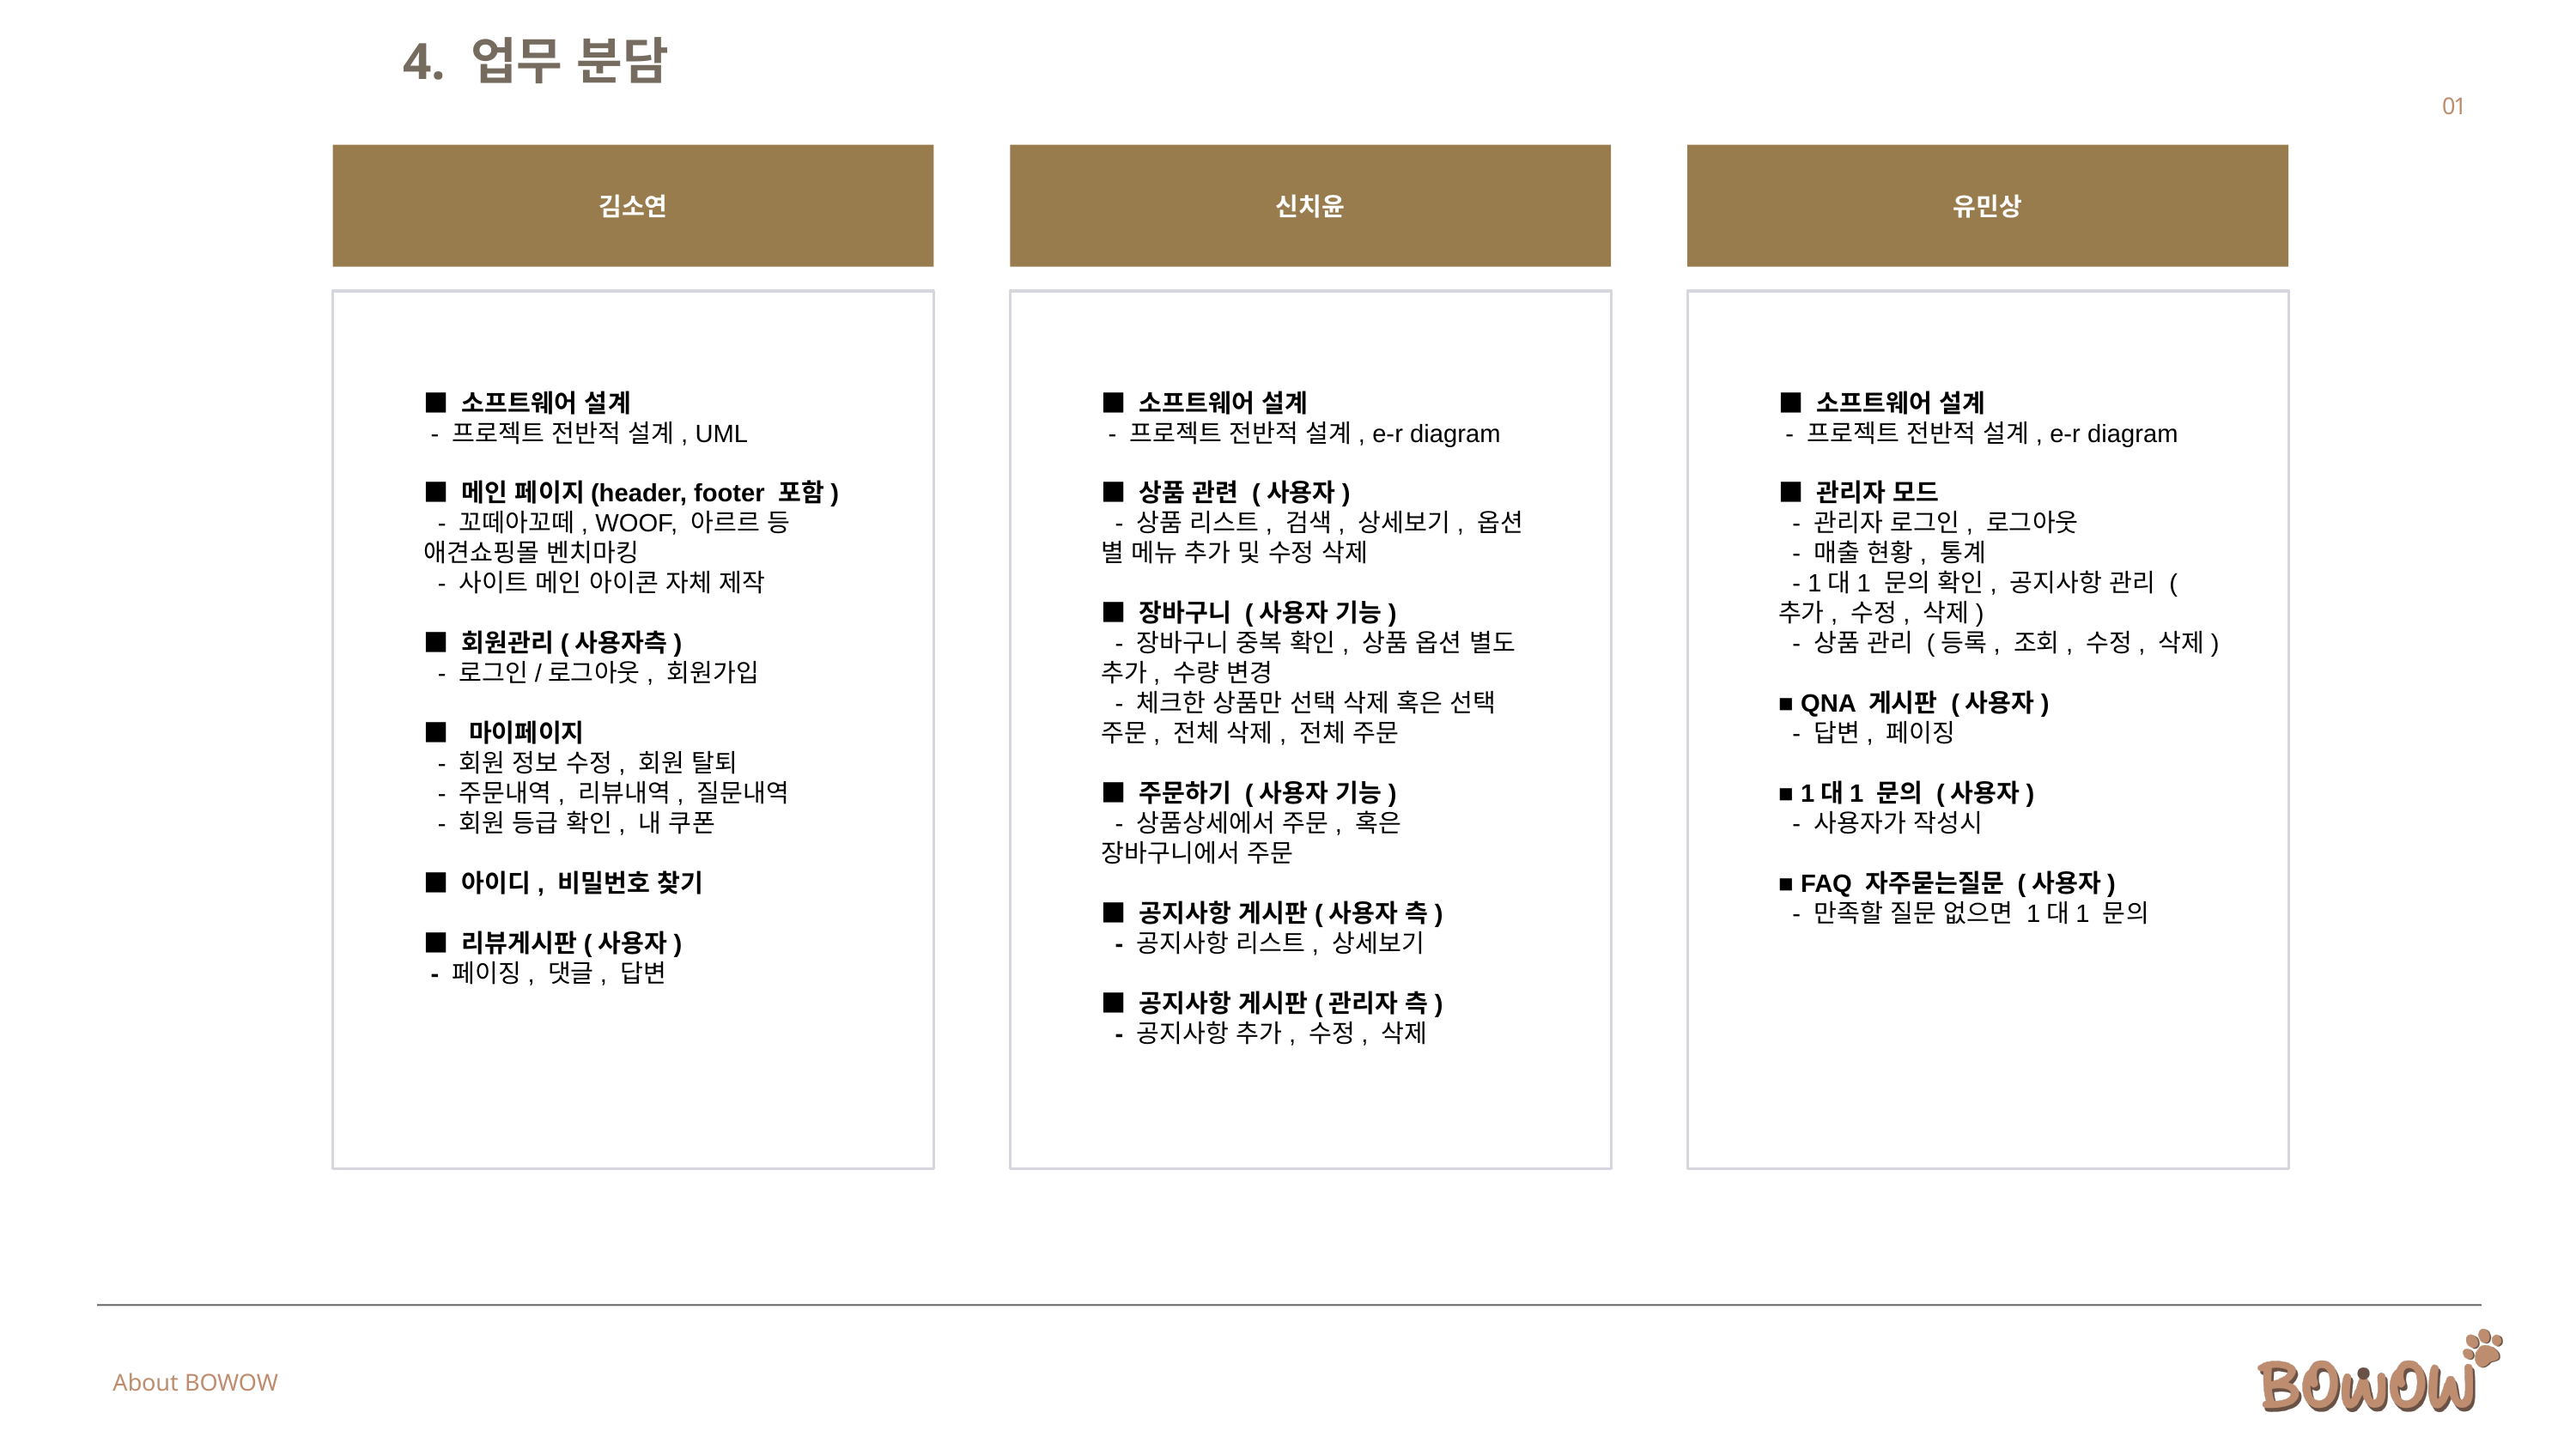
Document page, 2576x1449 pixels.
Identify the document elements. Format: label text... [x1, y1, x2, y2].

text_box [1686, 144, 2289, 1169]
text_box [332, 144, 934, 1169]
text_box 01 [2362, 84, 2480, 125]
text_box 4. 업무 분담 [390, 22, 1321, 96]
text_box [96, 1303, 2482, 1308]
text_box About BOWOW [100, 1361, 612, 1403]
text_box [1010, 144, 1612, 1169]
picture [2251, 1317, 2510, 1433]
